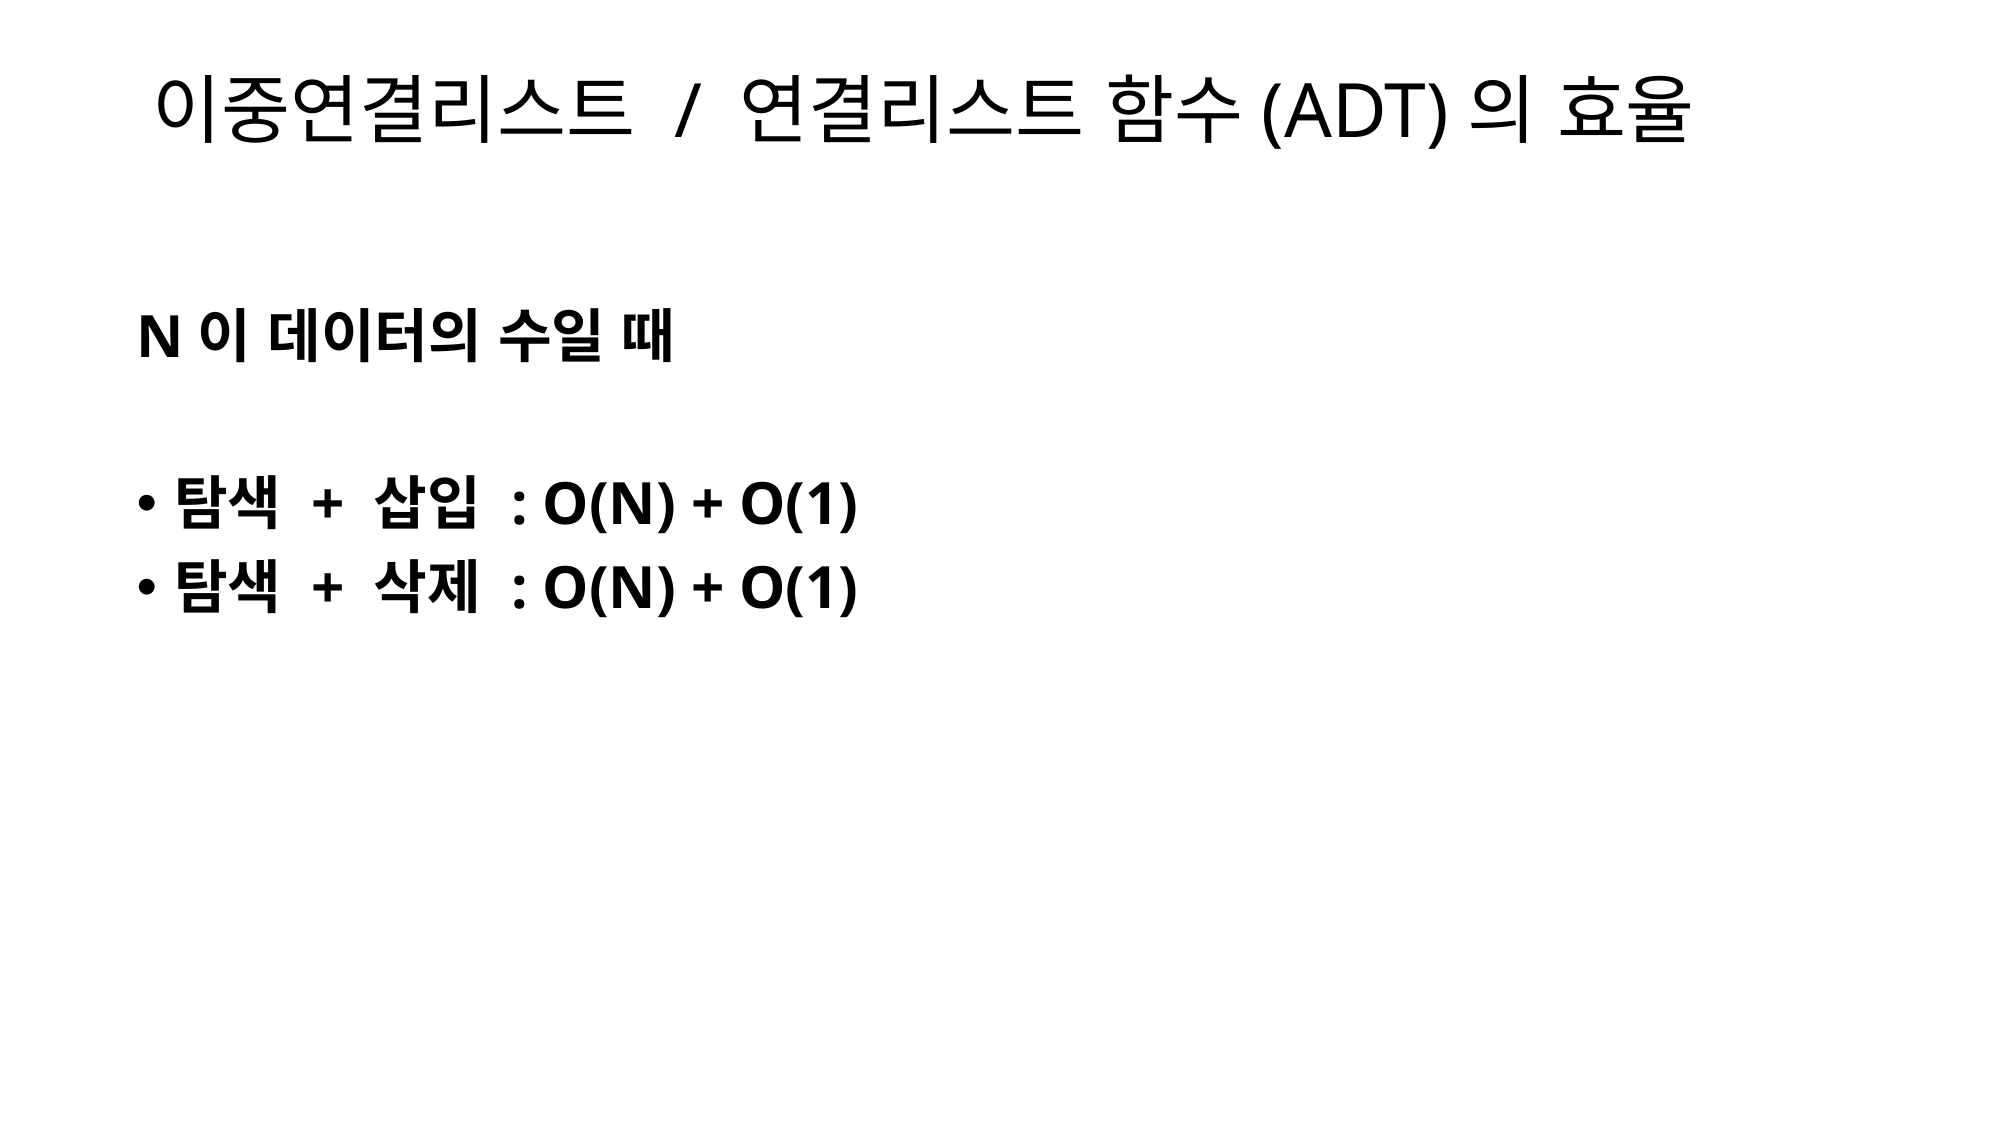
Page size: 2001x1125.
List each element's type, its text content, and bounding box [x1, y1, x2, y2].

list N이 데이터의 수일 때 탐색 + 삽입 : O(N) + O(1) 탐색 + 삭제 : O(N) + O(1) [121, 299, 1847, 1014]
title 이중연결리스트 / 연결리스트 함수(ADT)의 효율 [137, 59, 1863, 278]
